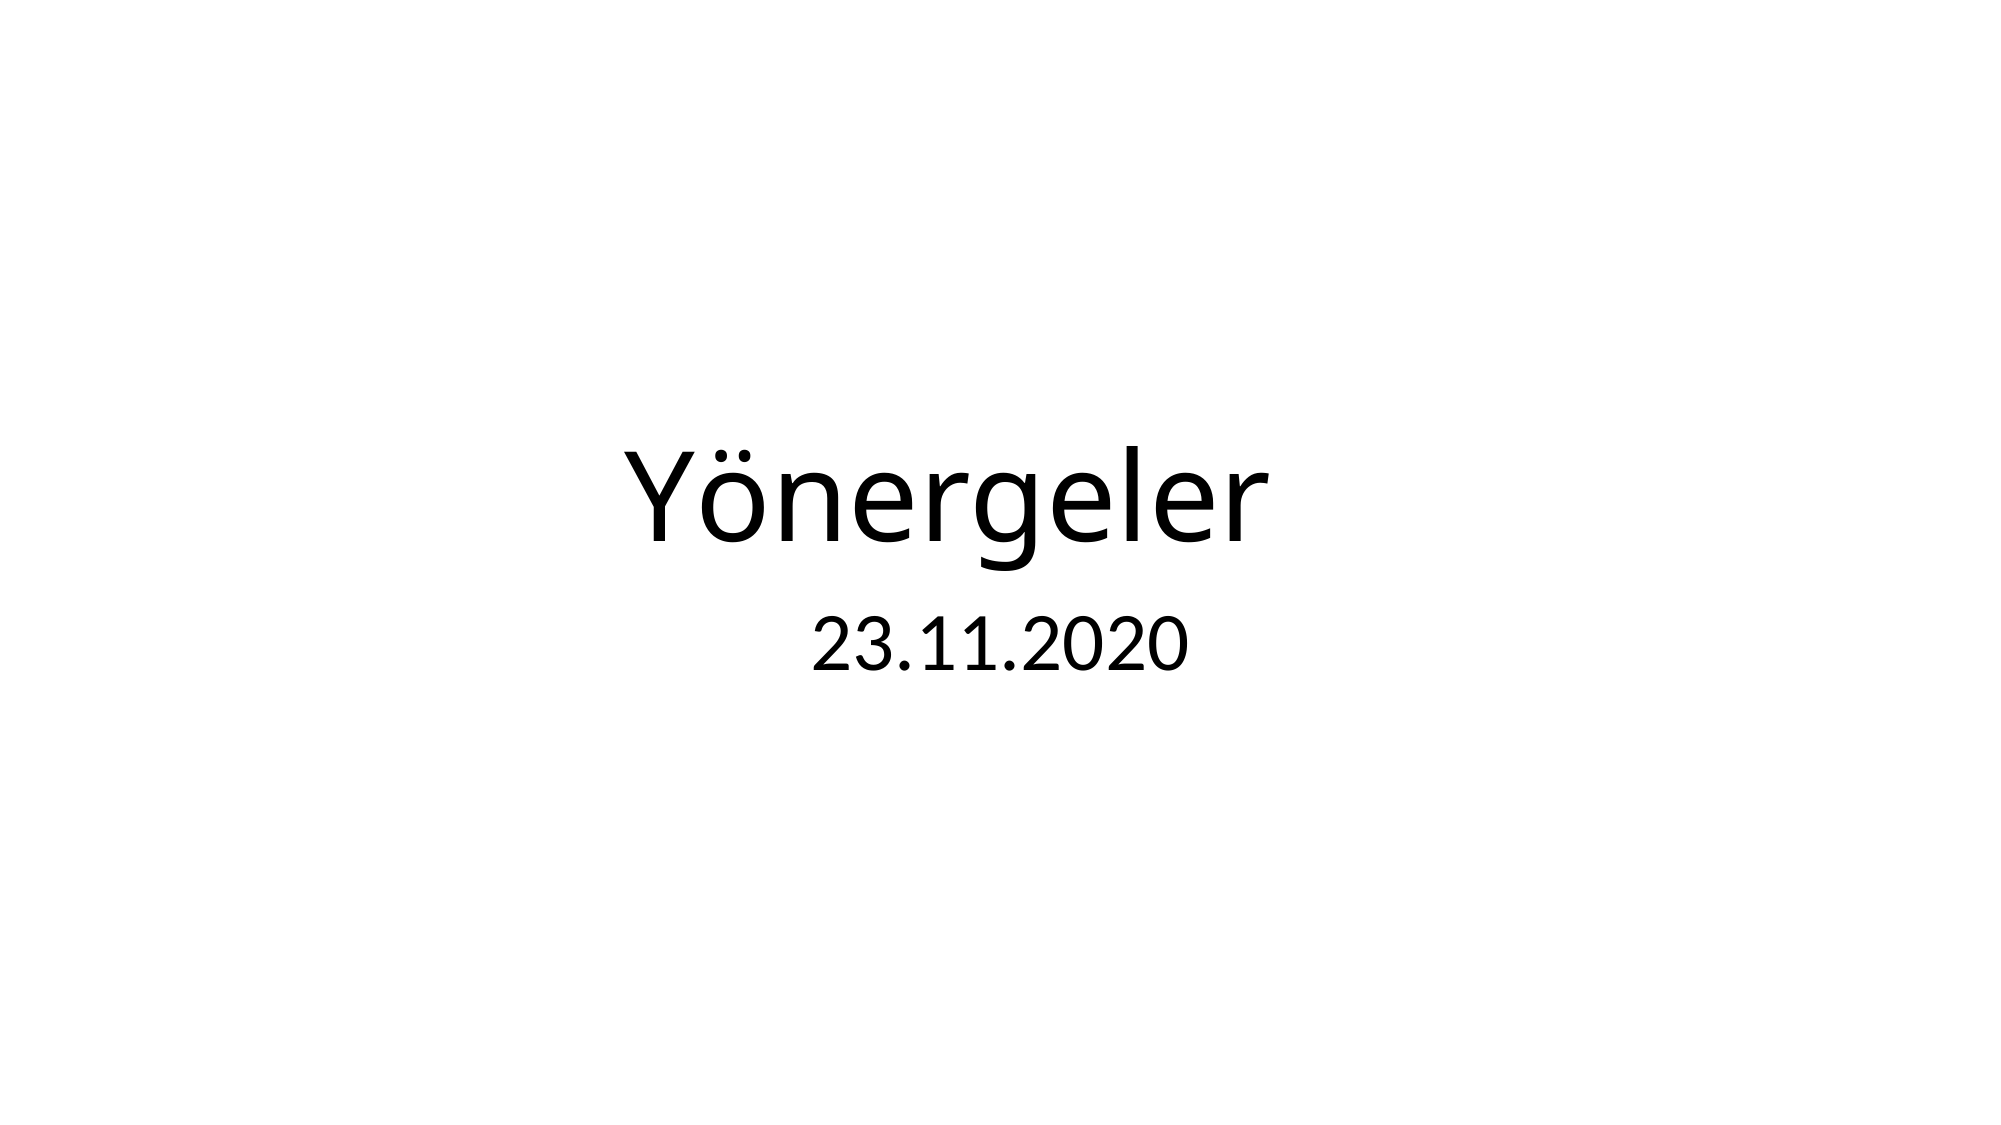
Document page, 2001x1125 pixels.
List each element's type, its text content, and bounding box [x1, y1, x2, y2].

title Yönergeler [249, 184, 1750, 576]
subtitle 23.11.2020 [249, 590, 1750, 863]
